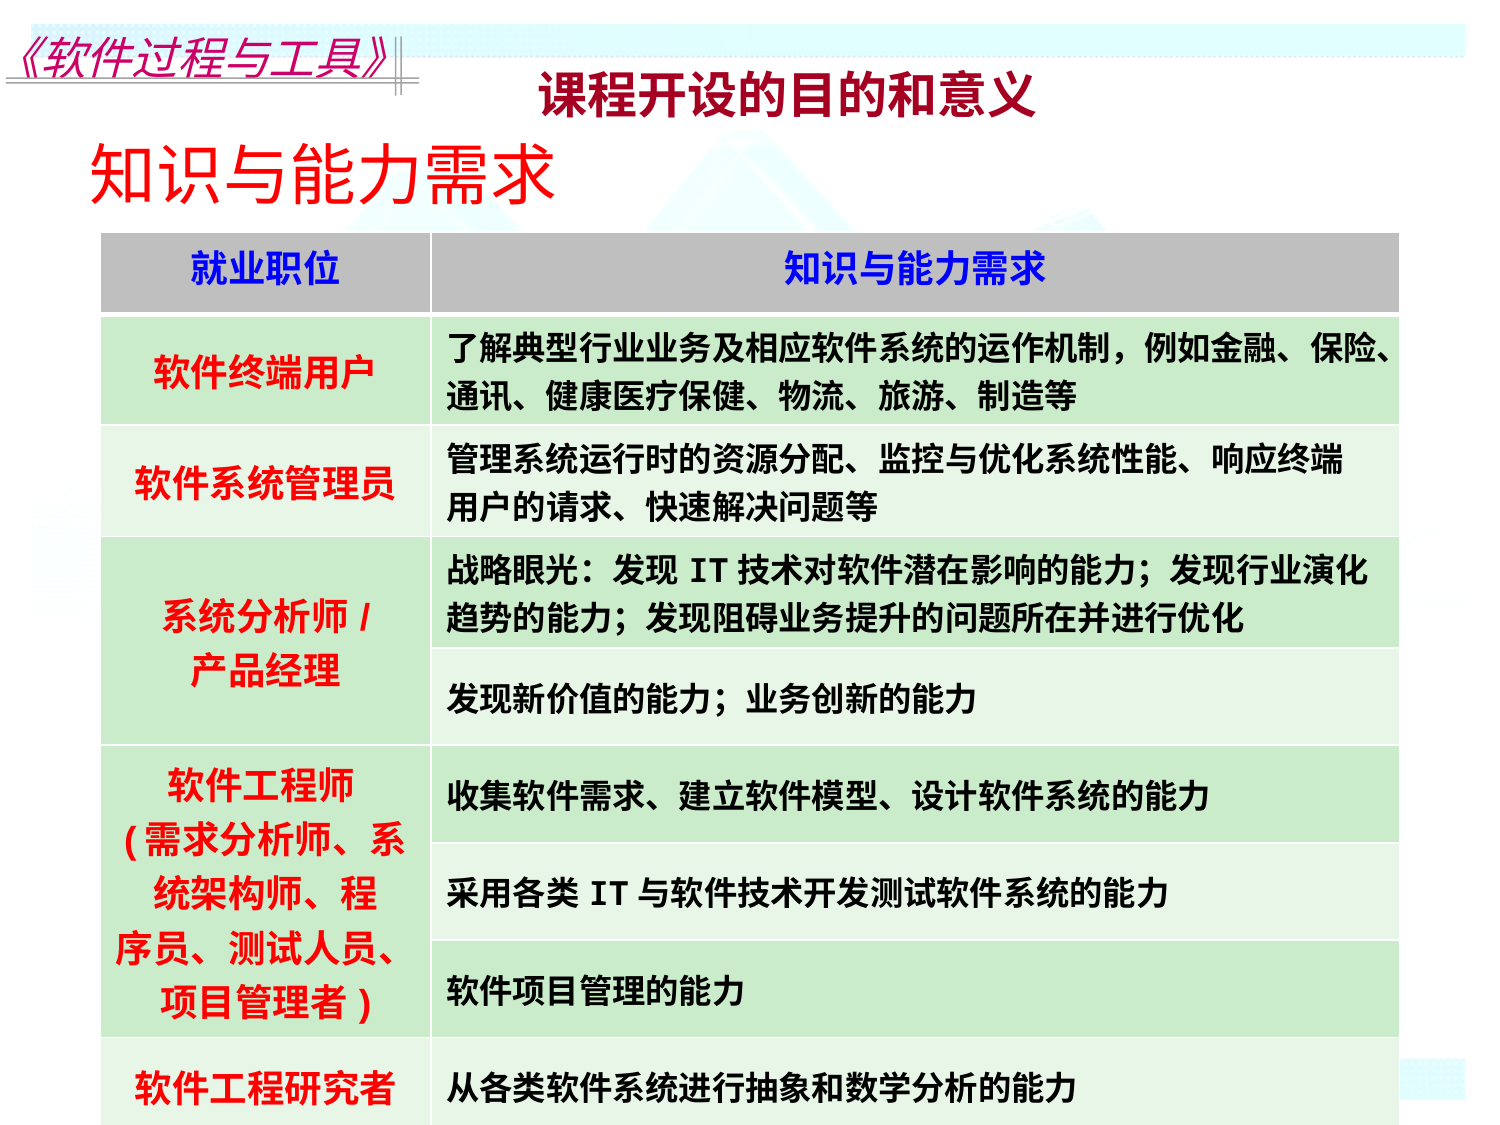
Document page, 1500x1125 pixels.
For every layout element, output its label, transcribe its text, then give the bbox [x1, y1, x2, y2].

table_cell 软件工程师 (需求分析师、系统架构师、程 序员、测试人员、项目管理者) [101, 746, 430, 1037]
table_header 就业职位 [101, 233, 430, 312]
table_cell 软件终端用户 [101, 317, 430, 424]
table_cell 发现新价值的能力；业务创新的能力 [432, 649, 1399, 744]
table_cell 软件工程研究者 [101, 1038, 430, 1125]
table_cell 收集软件需求、建立软件模型、设计软件系统的能力 [432, 746, 1399, 842]
text_box 课程开设的目的和意义 [412, 62, 1163, 125]
table_cell 采用各类IT与软件技术开发测试软件系统的能力 [432, 844, 1399, 939]
table_header 知识与能力需求 [432, 233, 1399, 312]
table_cell 软件项目管理的能力 [432, 941, 1399, 1037]
title 知识与能力需求 [75, 125, 680, 209]
table_cell 系统分析师/ 产品经理 [101, 537, 430, 744]
table_cell 了解典型行业业务及相应软件系统的运作机制，例如金融、保险、通讯、健康医疗保健、物流、旅游、制造等 [432, 317, 1399, 424]
table_cell 软件系统管理员 [101, 426, 430, 536]
table_cell 管理系统运行时的资源分配、监控与优化系统性能、响应终端 用户的请求、快速解决问题等 [432, 426, 1399, 536]
table_cell 战略眼光：发现IT技术对软件潜在影响的能力；发现行业演化趋势的能力；发现阻碍业务提升的问题所在并进行优化 [432, 537, 1399, 647]
table_cell 从各类软件系统进行抽象和数学分析的能力 [432, 1038, 1399, 1125]
